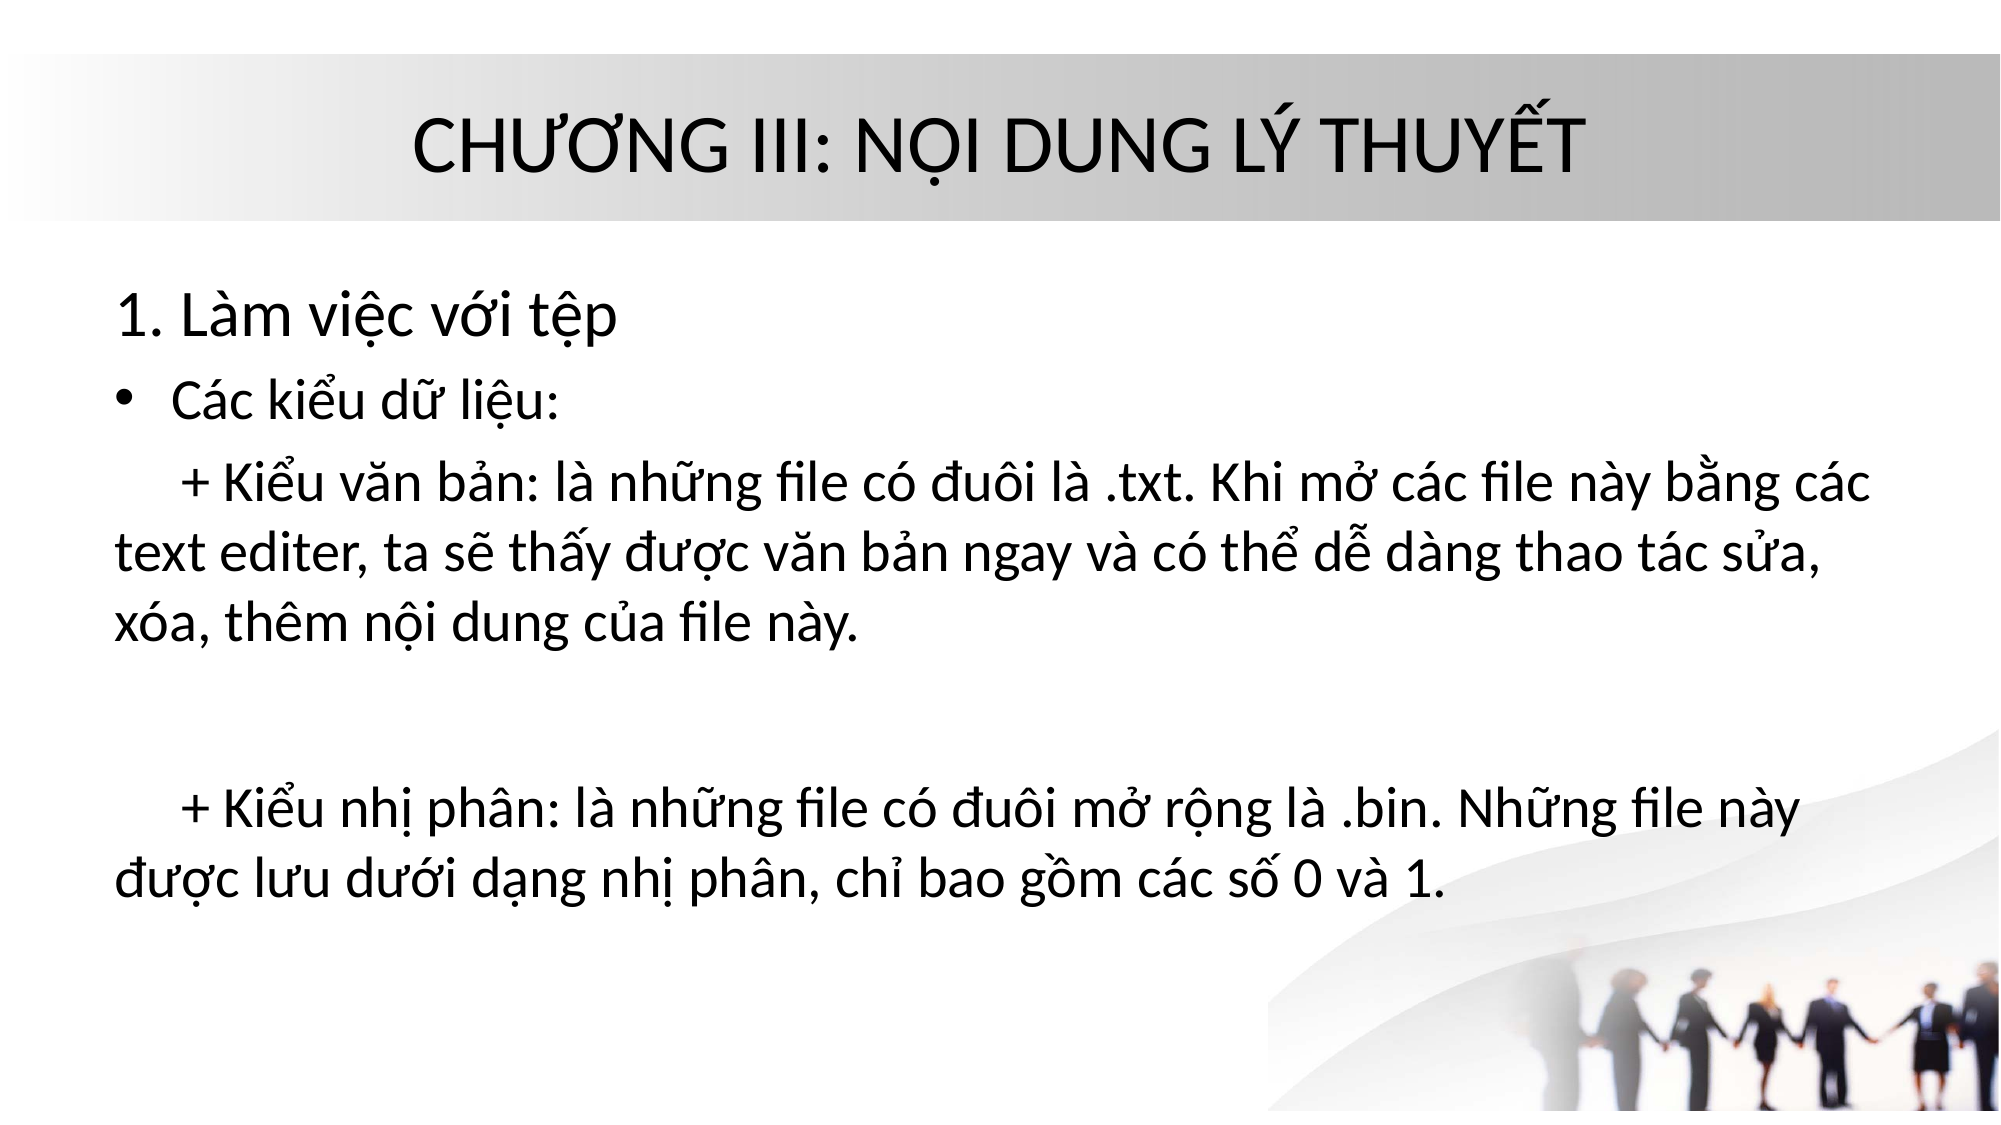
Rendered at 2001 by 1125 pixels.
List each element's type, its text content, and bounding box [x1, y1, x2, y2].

text_box + Kiểu nhị phân: là những file có đuôi mở rộng là .bin. Những file này được lưu dưới dạng nhị phân, chỉ bao gồm các số 0 và 1. [99, 761, 1858, 916]
picture [1268, 728, 1999, 1111]
title CHƯƠNG III: NỘI DUNG LÝ THUYẾT [99, 44, 1901, 233]
list 1. Làm việc với tệp Các kiểu dữ liệu: + Kiểu văn bản: là những file có đuôi là .txt. Khi mở các file này bằng các text editer, ta sẽ thấy được văn bản ngay và có thể dễ dàng thao tác sửa, xóa, thêm nội dung của file này. [99, 262, 1901, 680]
